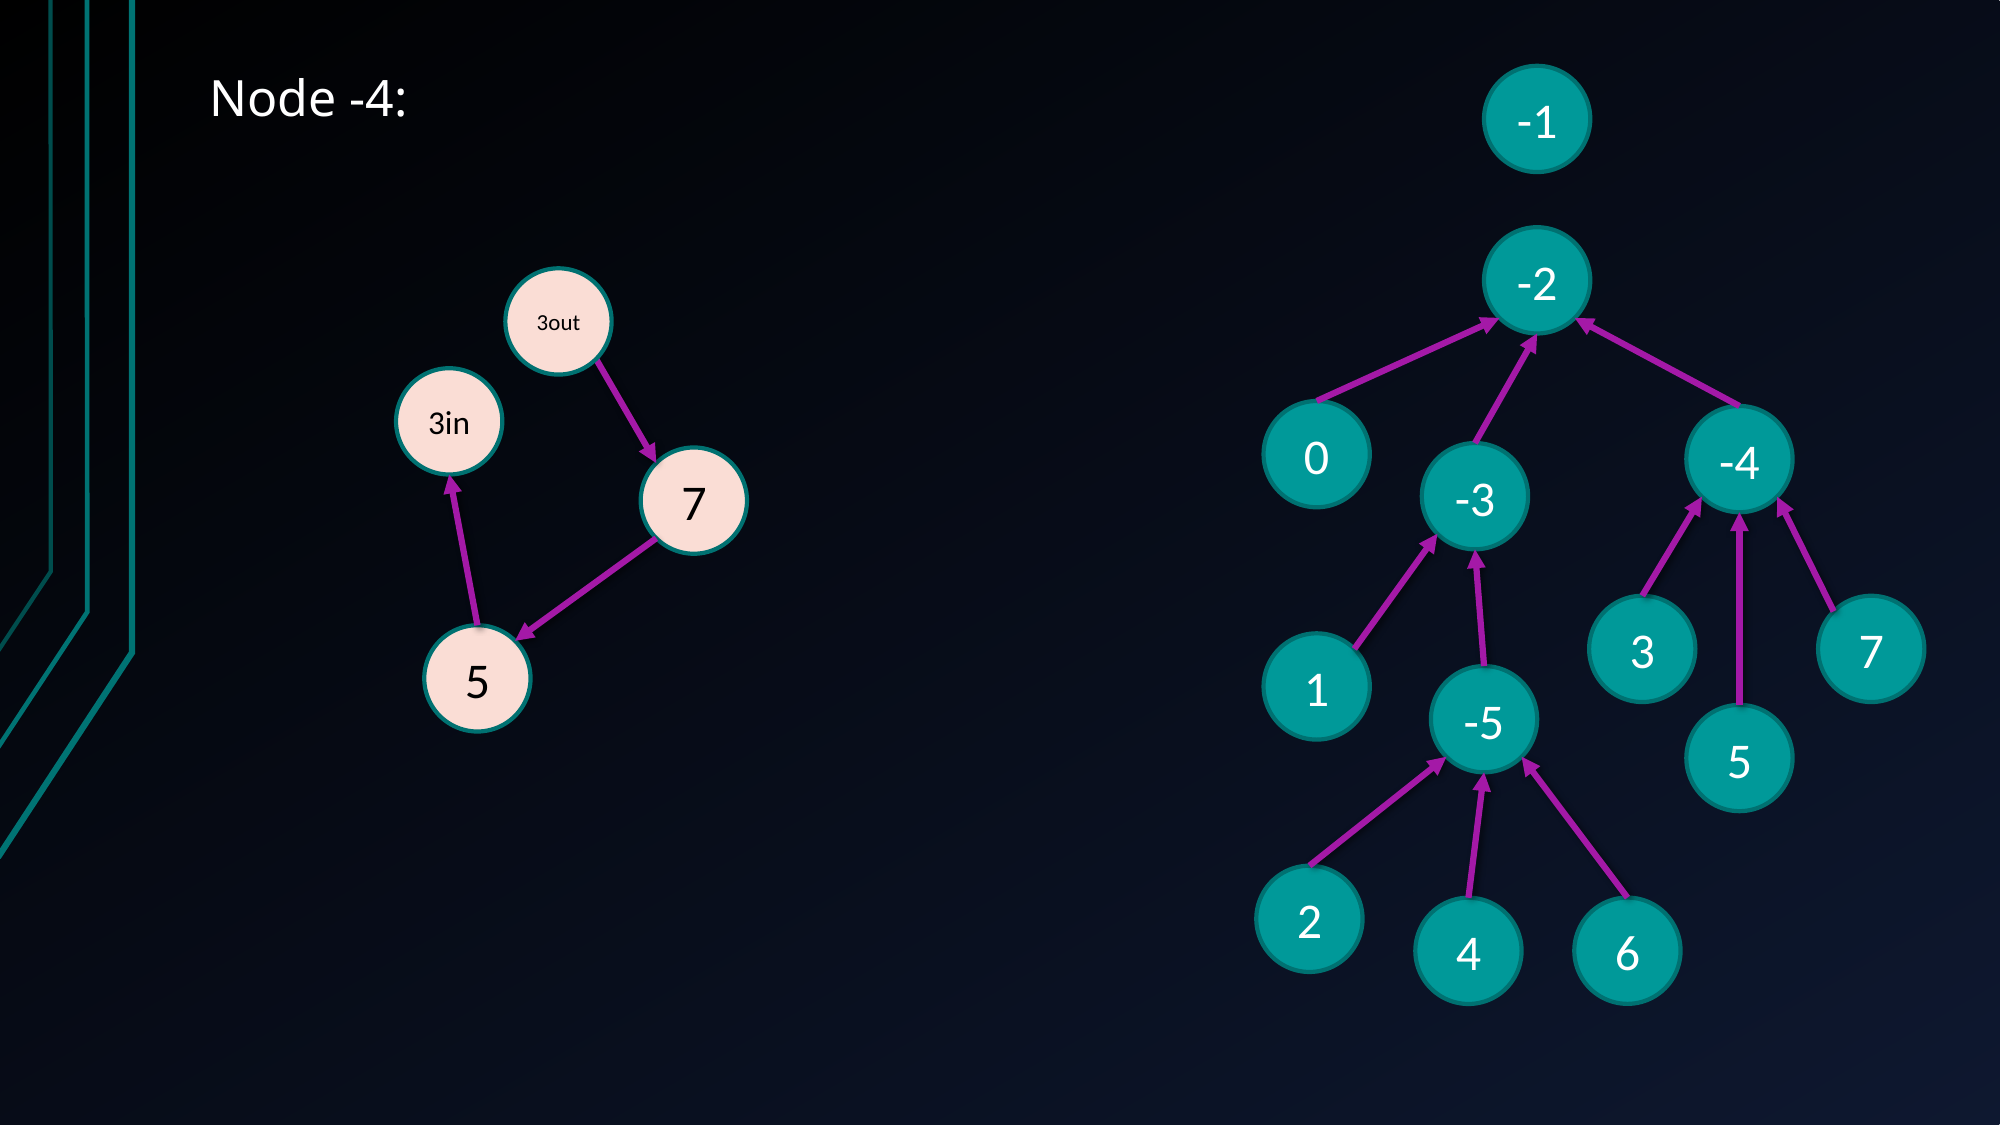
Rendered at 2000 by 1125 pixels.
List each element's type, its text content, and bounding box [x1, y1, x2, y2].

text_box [1309, 756, 1447, 866]
text_box 3out [503, 266, 614, 377]
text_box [514, 537, 657, 642]
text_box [1468, 772, 1485, 898]
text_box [1354, 533, 1438, 650]
text_box 1 [1261, 631, 1372, 742]
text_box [448, 474, 478, 626]
text_box -5 [1428, 665, 1540, 774]
text_box -1 [1481, 63, 1593, 175]
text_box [1641, 496, 1703, 597]
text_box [1316, 317, 1500, 402]
text_box 4 [1413, 895, 1524, 1007]
text_box 7 [638, 445, 750, 556]
text_box 0 [1261, 399, 1372, 510]
text_box -3 [1419, 441, 1531, 552]
text_box 7 [1815, 593, 1927, 705]
text_box -2 [1481, 225, 1593, 335]
text_box 3in [393, 366, 505, 477]
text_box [1474, 333, 1538, 444]
text_box 5 [1684, 703, 1795, 814]
text_box Node -4: [195, 65, 441, 152]
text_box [1521, 756, 1628, 898]
text_box 6 [1572, 896, 1683, 1006]
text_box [1574, 317, 1740, 407]
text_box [1776, 496, 1834, 612]
text_box 2 [1254, 863, 1365, 975]
text_box 3 [1587, 593, 1698, 705]
text_box -4 [1684, 404, 1795, 515]
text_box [595, 358, 657, 464]
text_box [1474, 549, 1485, 667]
text_box 5 [422, 624, 533, 734]
